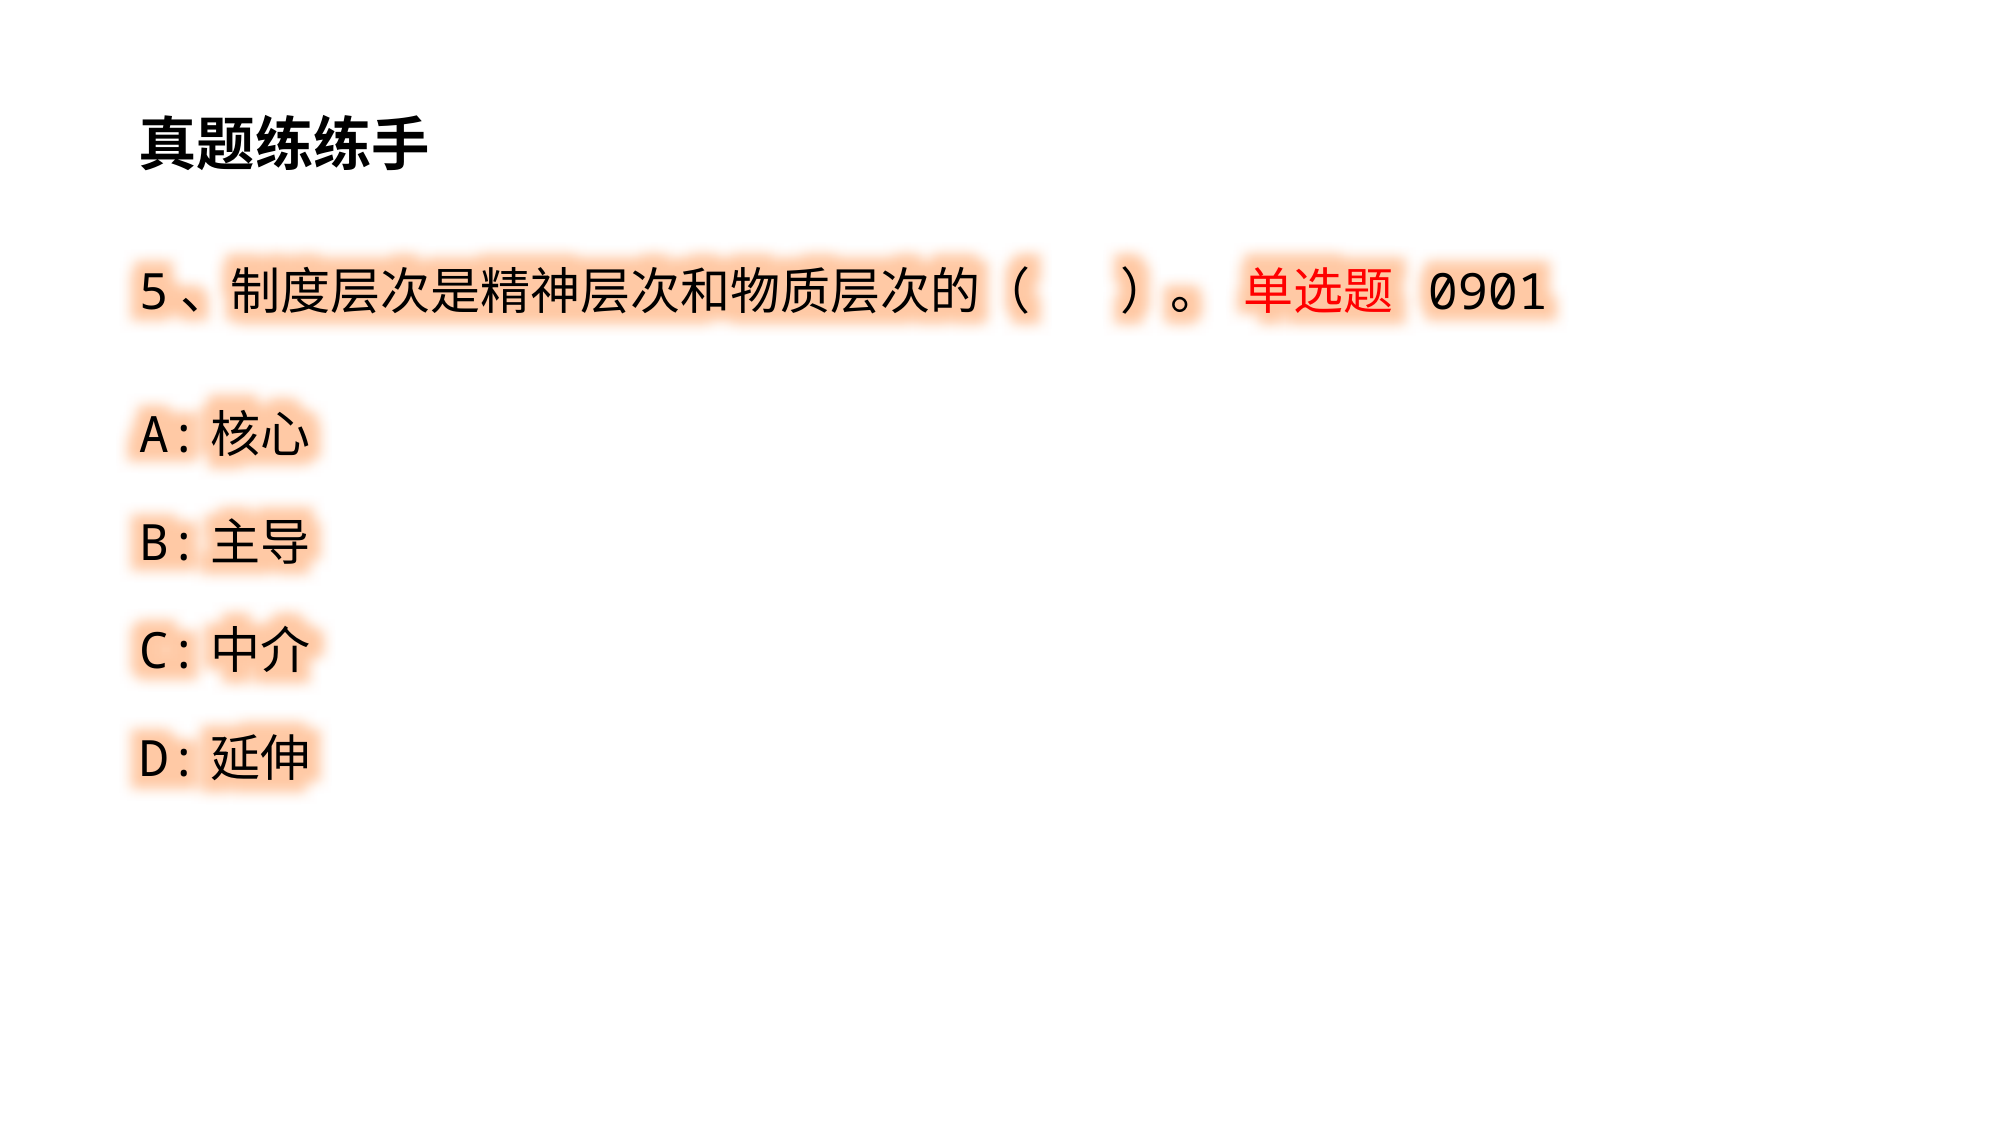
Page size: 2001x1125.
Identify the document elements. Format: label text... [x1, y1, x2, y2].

text_box 真题练练手 [120, 97, 1568, 187]
text_box 5、制度层次是精神层次和物质层次的（ ）。 单选题 0901 A:核心 B:主导 C:中介 D:延伸 [120, 219, 1839, 1047]
